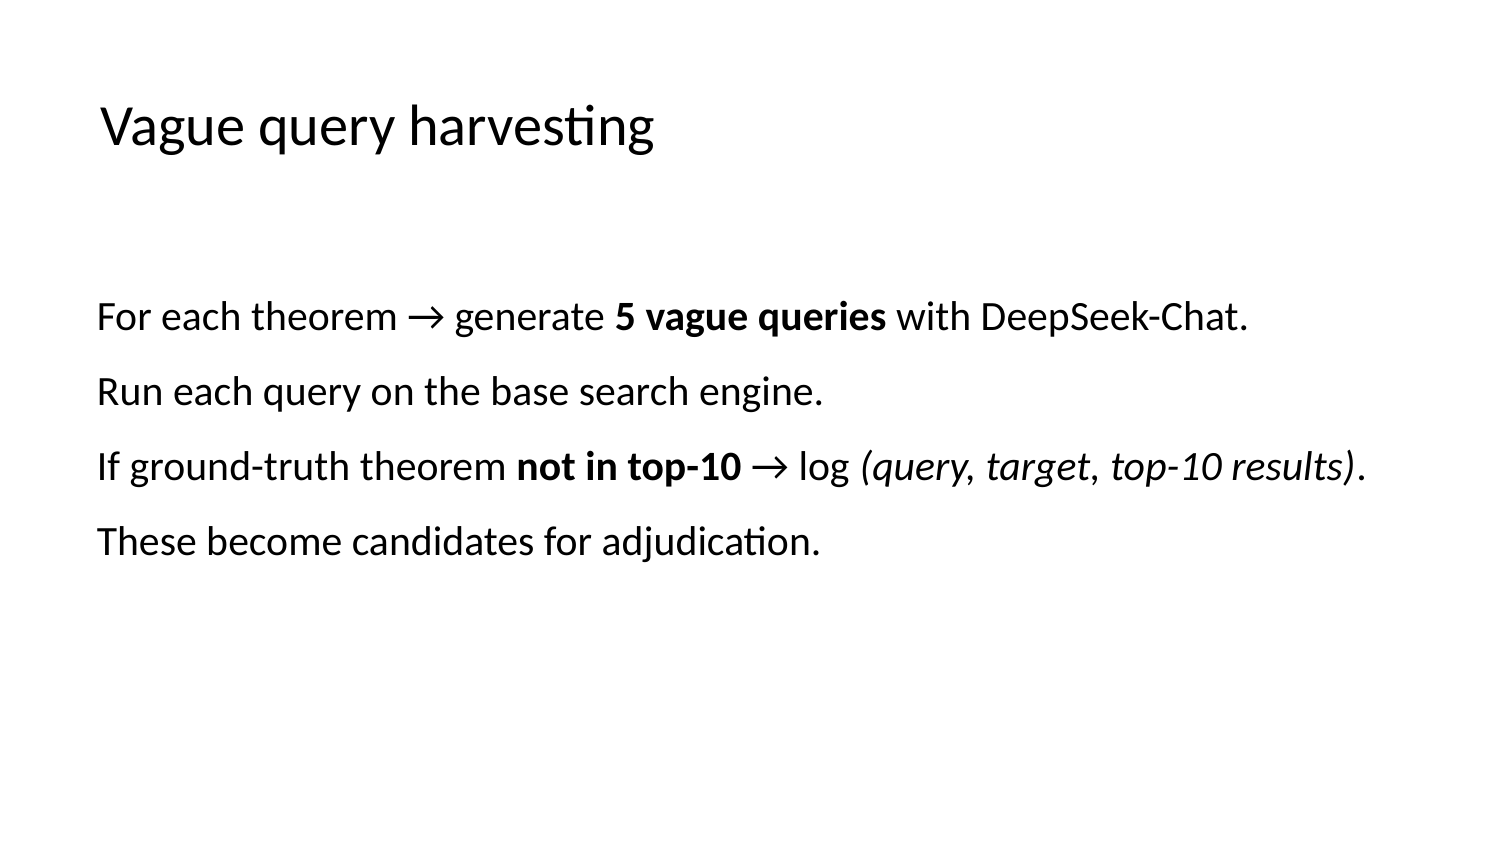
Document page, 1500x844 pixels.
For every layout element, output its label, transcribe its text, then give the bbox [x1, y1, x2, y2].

text_box Vague query harvesting [93, 79, 664, 165]
text_box For each theorem → generate 5 vague queries with DeepSeek-Chat. Run each query on the base search engine. If ground-truth theorem not in top-10 → log (query, target, top-10 results). These become candidates for adjudication. [89, 281, 1375, 572]
